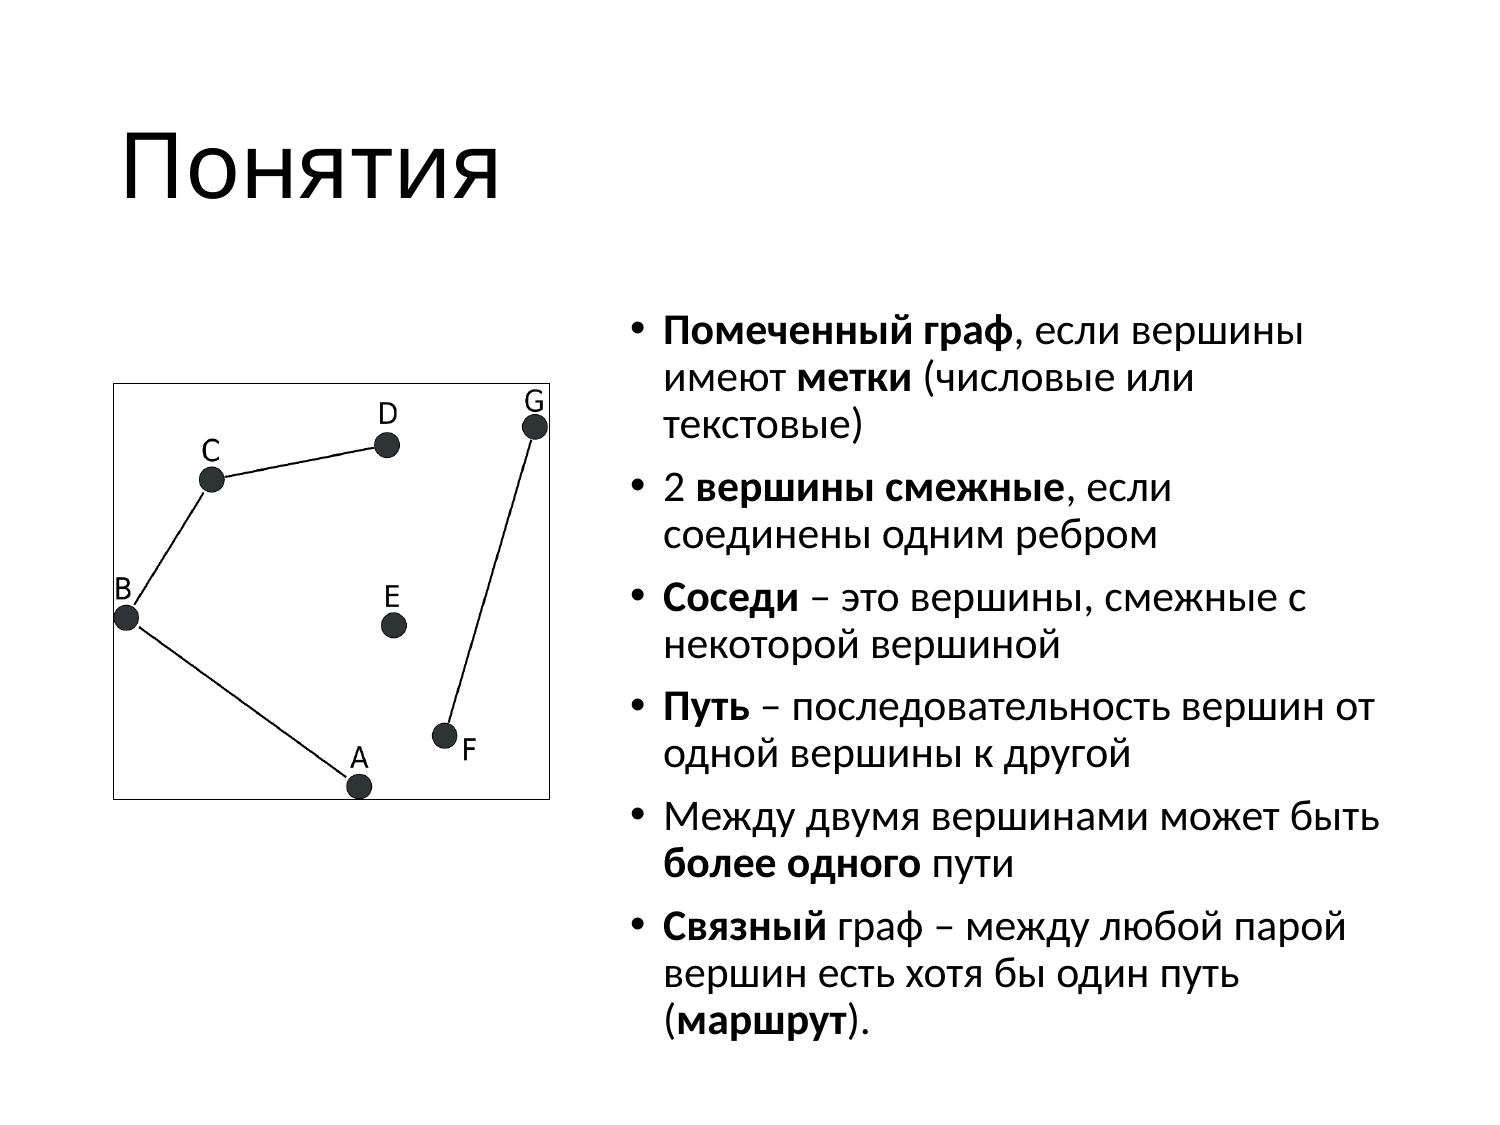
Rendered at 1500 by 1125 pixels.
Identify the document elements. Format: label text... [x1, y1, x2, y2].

list Помеченный граф, если вершины имеют метки (числовые или текстовые) 2 вершины смежные, если соединены одним ребром Соседи – это вершины, смежные с некоторой вершиной Путь – последовательность вершин от одной вершины к другой Между двумя вершинами может быть более одного пути Связный граф – между любой парой вершин есть хотя бы один путь (маршрут). [615, 299, 1397, 1061]
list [113, 383, 550, 800]
title Понятия [103, 59, 1397, 278]
